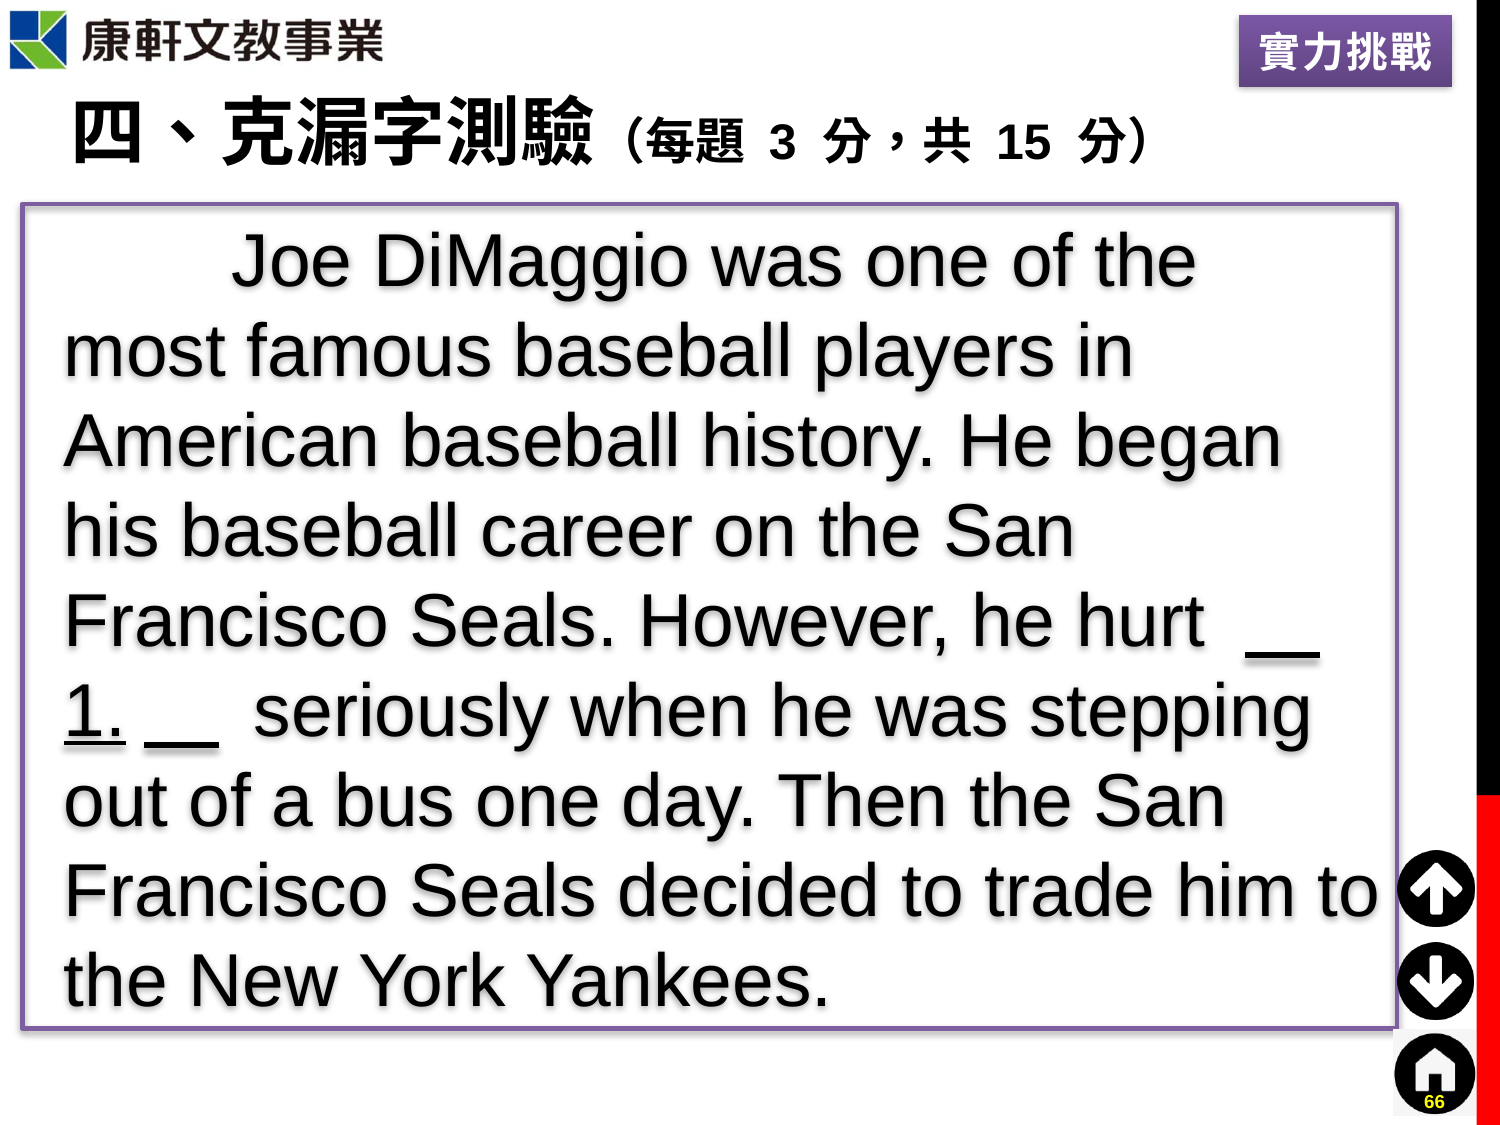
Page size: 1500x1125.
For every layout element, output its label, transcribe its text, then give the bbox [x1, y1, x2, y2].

picture [1397, 850, 1475, 928]
text_box Joe DiMaggio was one of the most famous baseball players in American baseball history. He began his baseball career on the San Francisco Seals. However, he hurt 1. seriously when he was stepping out of a bus one day. Then the San Francisco Seals decided to trade him to the New York Yankees. [22, 203, 1398, 1030]
text_box 四、克漏字測驗（每題 3 分，共 15 分） [55, 84, 1214, 183]
picture [1393, 1029, 1476, 1116]
text_box 實力挑戰 [1239, 15, 1452, 87]
picture [8, 9, 387, 70]
picture [1396, 942, 1475, 1020]
